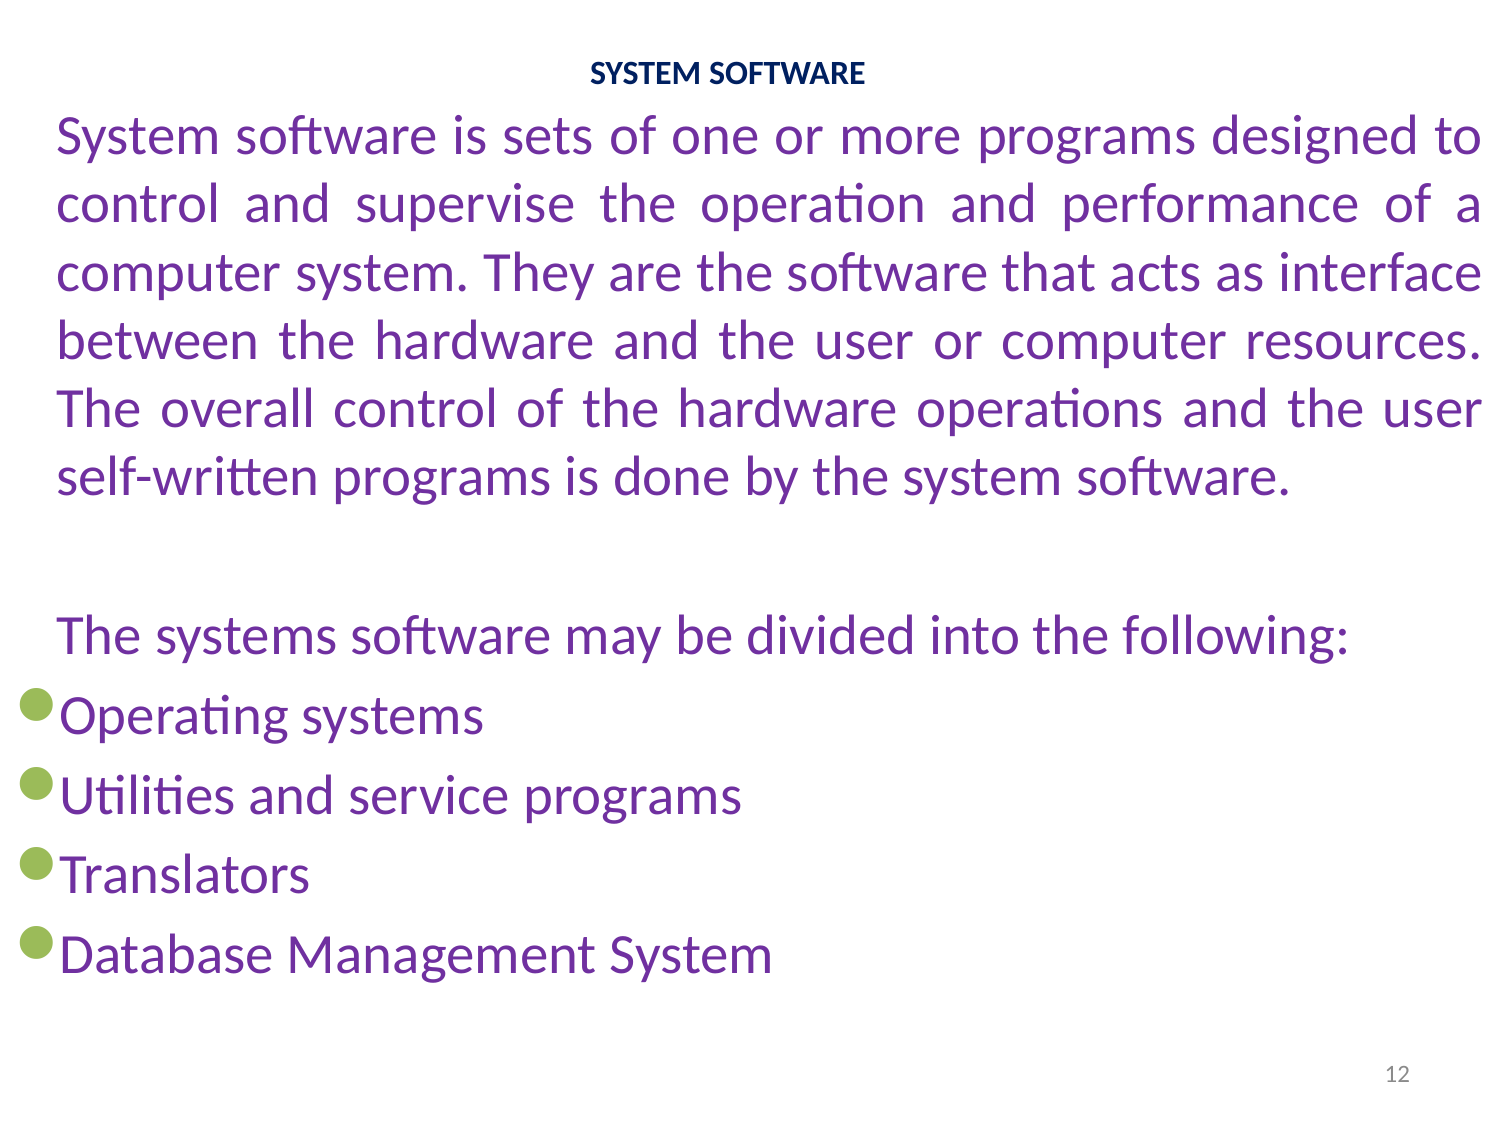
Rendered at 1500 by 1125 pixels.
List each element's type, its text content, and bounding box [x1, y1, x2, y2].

slide_number 12 [1074, 1042, 1425, 1103]
list System software is sets of one or more programs designed to control and supervise the operation and performance of a computer system. They are the software that acts as interface between the hardware and the user or computer resources. The overall control of the hardware operations and the user self-written programs is done by the system software. The systems software may be divided into the following: Operating systems Utilities and service programs Translators Database Management System [0, 90, 1500, 1125]
title SYSTEM SOFTWARE [53, 42, 1404, 90]
